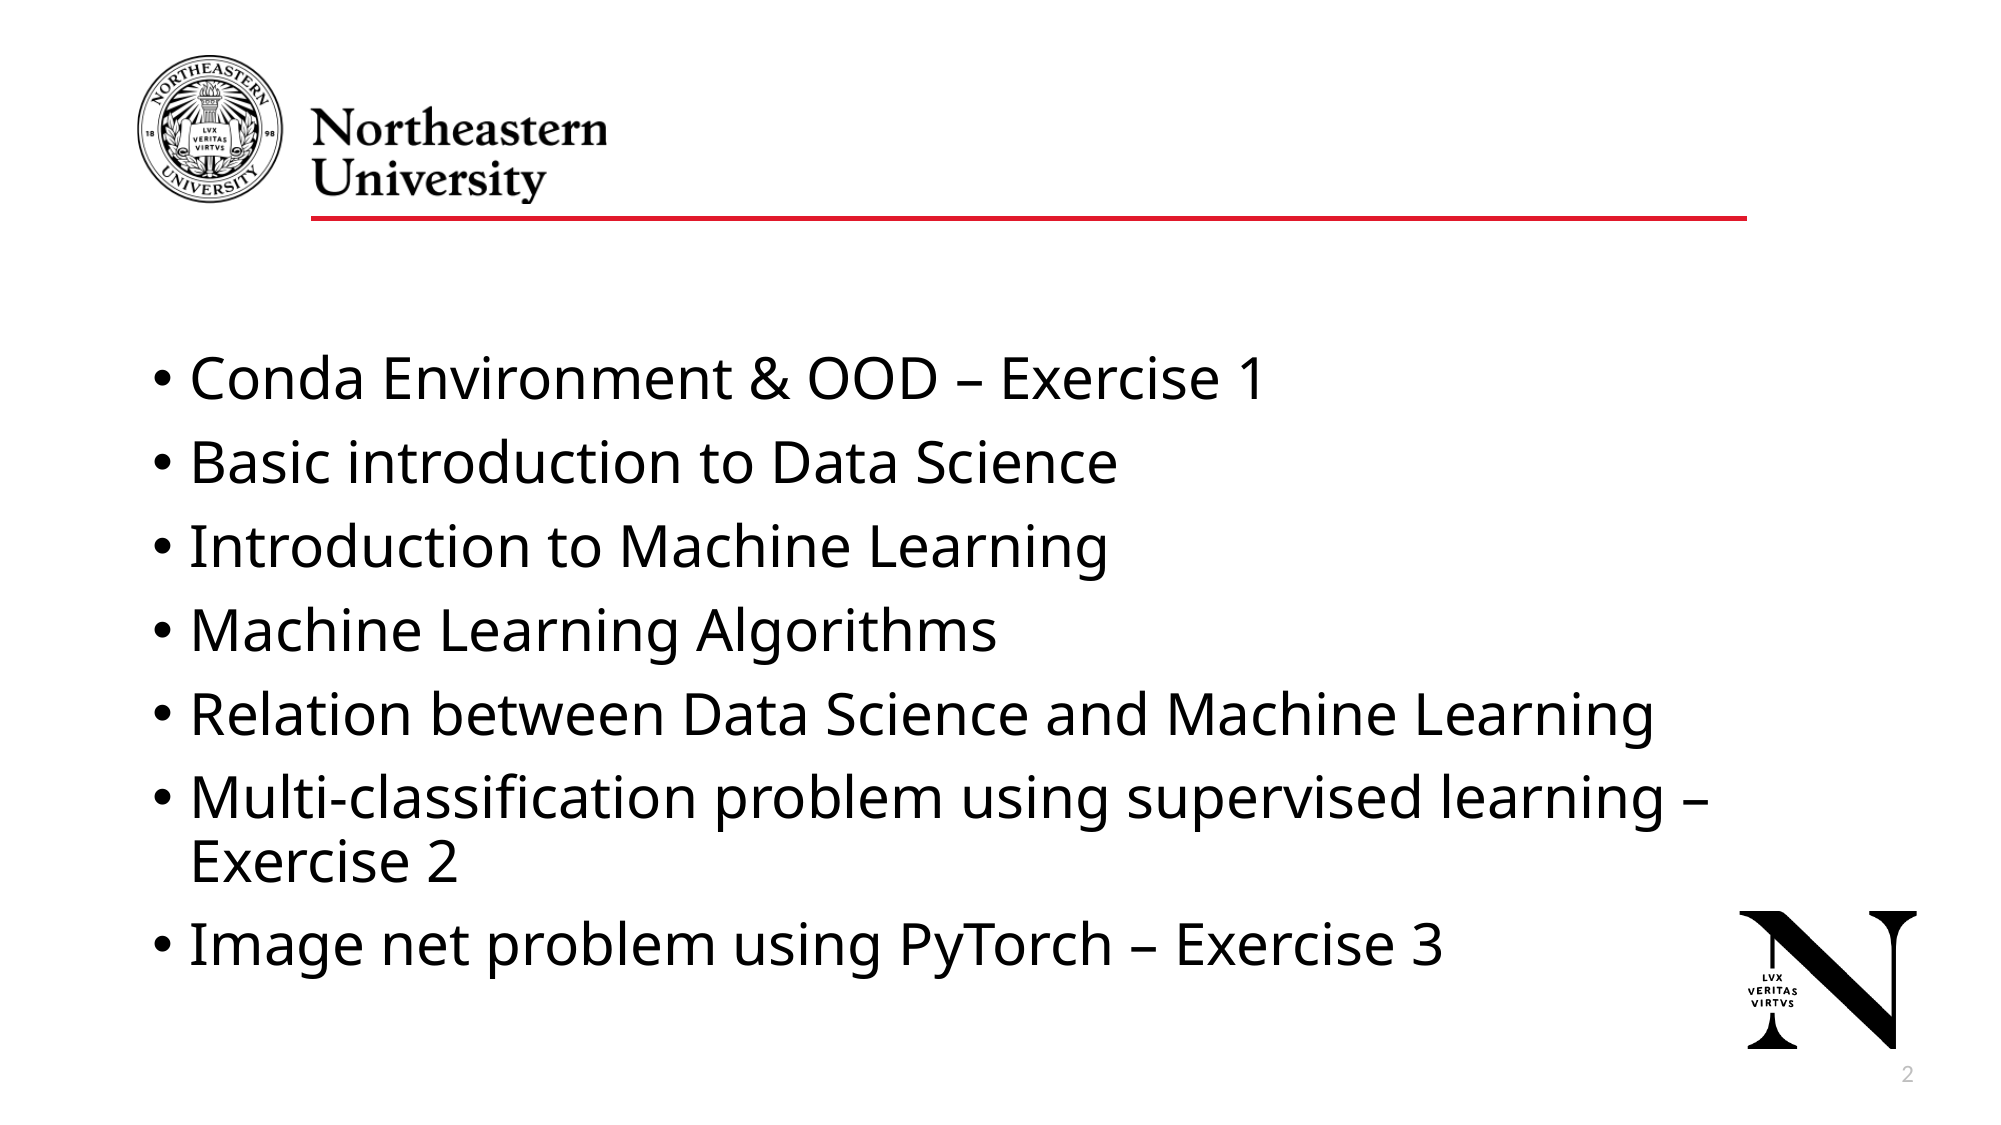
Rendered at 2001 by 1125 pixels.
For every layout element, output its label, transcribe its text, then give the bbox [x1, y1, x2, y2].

slide_number 3 [1479, 1042, 1930, 1103]
list Conda Environment & OOD – Exercise 1 Basic introduction to Data Science Introduction to Machine Learning Machine Learning Algorithms Relation between Data Science and Machine Learning Multi-classification problem using supervised learning – Exercise 2 Image net problem using PyTorch – Exercise 3 [137, 342, 1863, 992]
